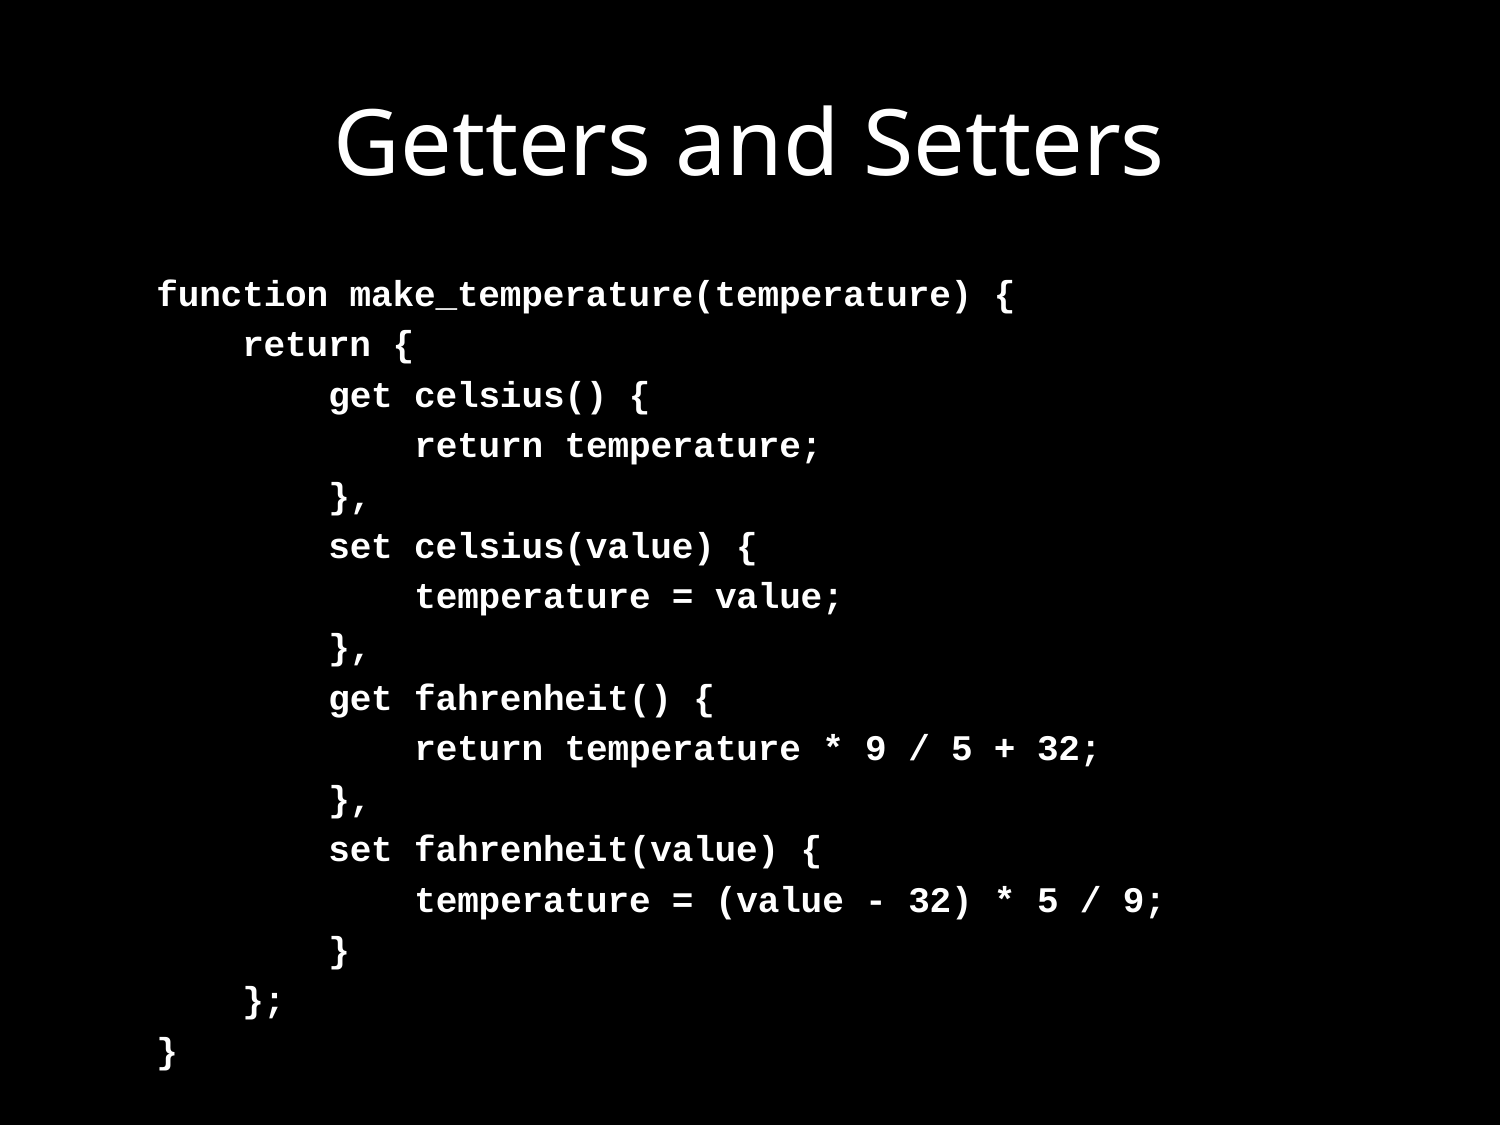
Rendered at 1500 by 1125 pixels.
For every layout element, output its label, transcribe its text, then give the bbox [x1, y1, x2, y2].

list function make_temperature(temperature) { return { get celsius() { return temperature; }, set celsius(value) { temperature = value; }, get fahrenheit() { return temperature * 9 / 5 + 32; }, set fahrenheit(value) { temperature = (value - 32) * 5 / 9; } }; } [74, 262, 1413, 1088]
title Getters and Setters [74, 44, 1426, 233]
